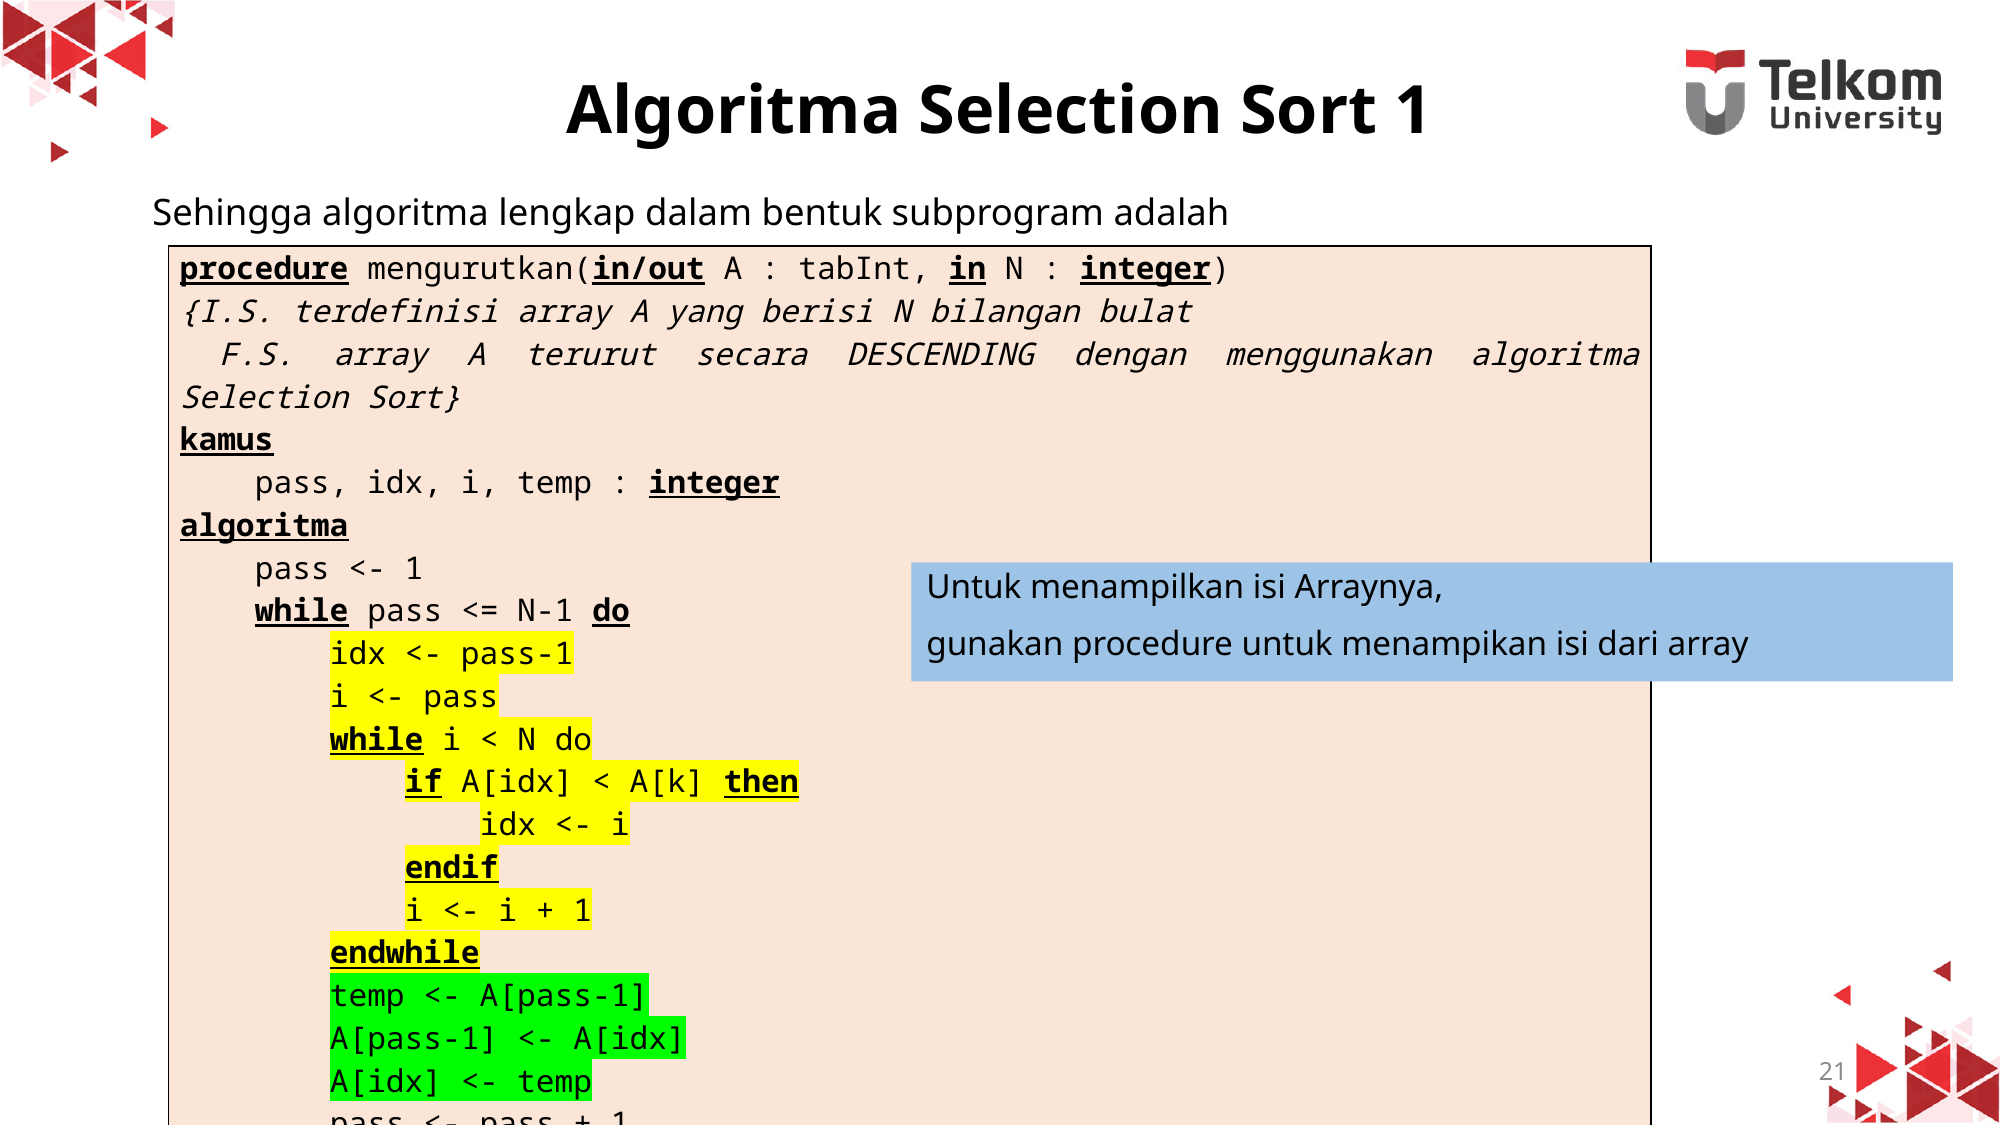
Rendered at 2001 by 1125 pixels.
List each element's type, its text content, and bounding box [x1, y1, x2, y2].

text_box Untuk menampilkan isi Arraynya, gunakan procedure untuk menampikan isi dari array [911, 562, 1953, 682]
slide_number 21 [1652, 1042, 1863, 1103]
picture [0, 0, 2001, 1125]
table_header procedure mengurutkan(in/out A : tabInt, in N : integer) {I.S. terdefinisi array A yang berisi N bilangan bulat F.S. array A terurut secara DESCENDING dengan menggunakan algoritma Selection Sort} kamus pass, idx, i, temp : integer algoritma pass <- 1 while pass <= N-1 do idx <- pass-1 i <- pass while i < N do if A[idx] < A[k] then idx <- i endif i <- i + 1 endwhile temp <- A[pass-1] A[pass-1] <- A[idx] A[idx] <- temp pass <- pass + 1 endwhile endprocedure [169, 247, 1650, 1125]
title Algoritma Selection Sort 1 [137, 59, 1863, 165]
list Sehingga algoritma lengkap dalam bentuk subprogram adalah [137, 182, 1972, 243]
